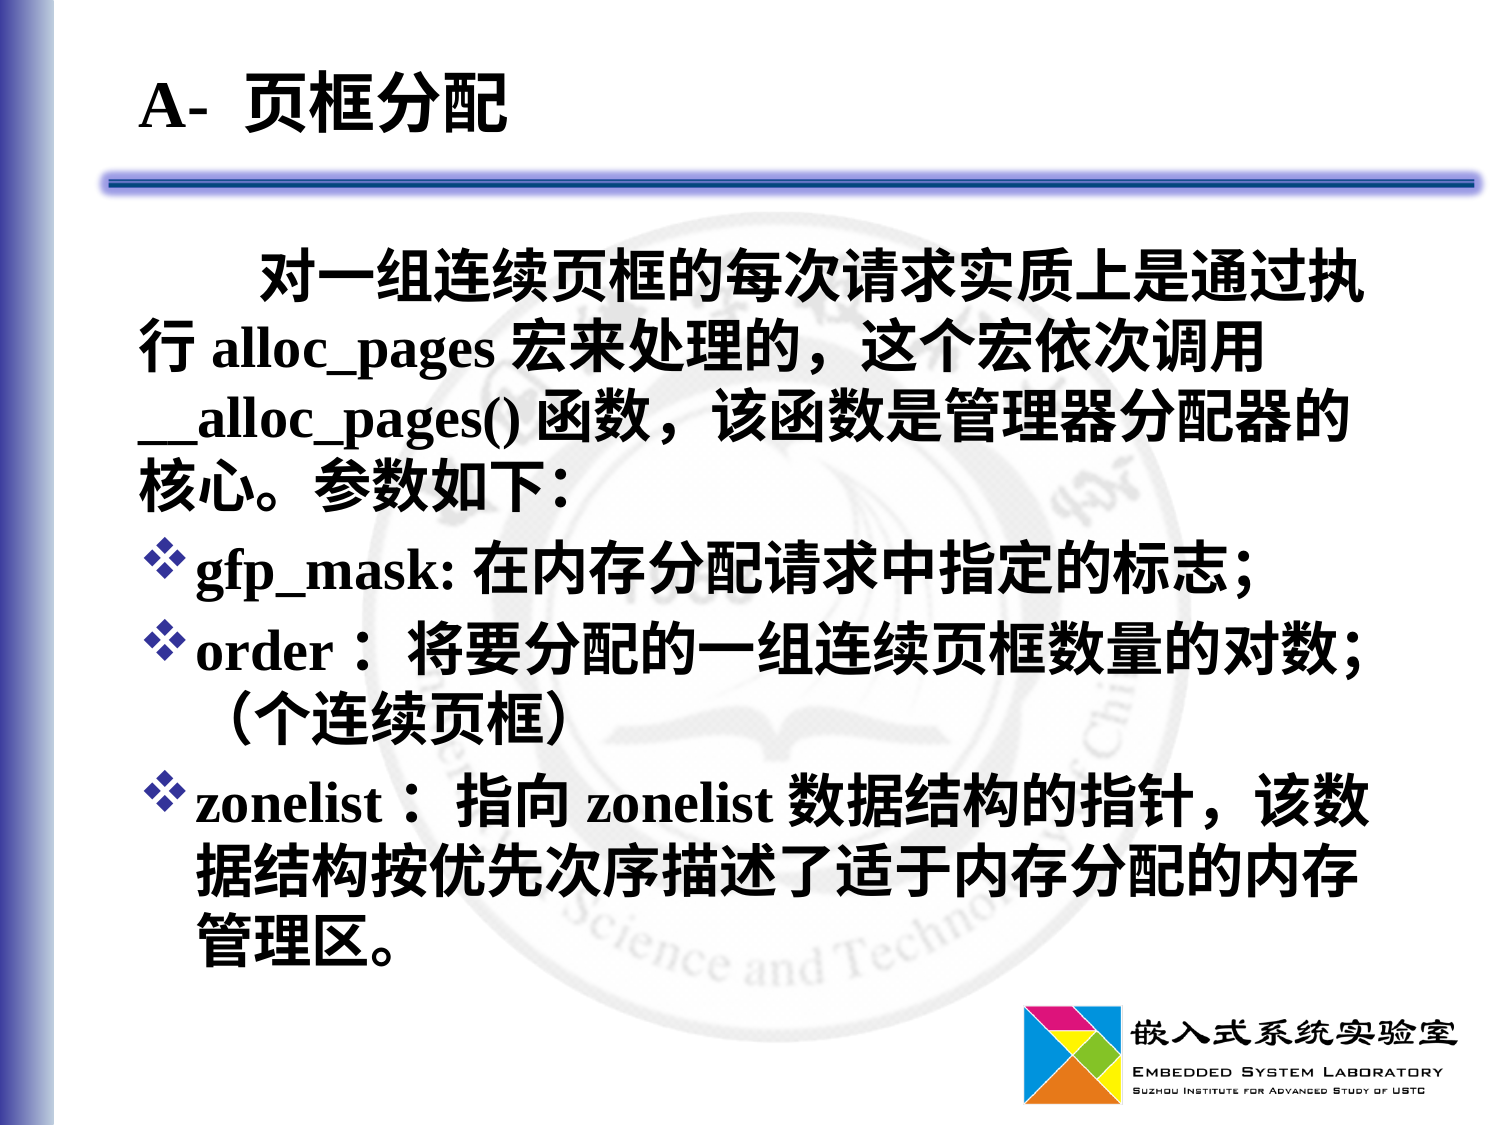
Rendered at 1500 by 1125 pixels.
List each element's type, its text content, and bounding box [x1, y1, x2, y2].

picture [1196, 874, 1205, 885]
picture [1196, 858, 1205, 867]
picture [88, 160, 1495, 1105]
title A- 页框分配 [123, 42, 1459, 150]
picture [336, 716, 347, 722]
picture [1214, 414, 1222, 435]
picture [1204, 553, 1222, 561]
